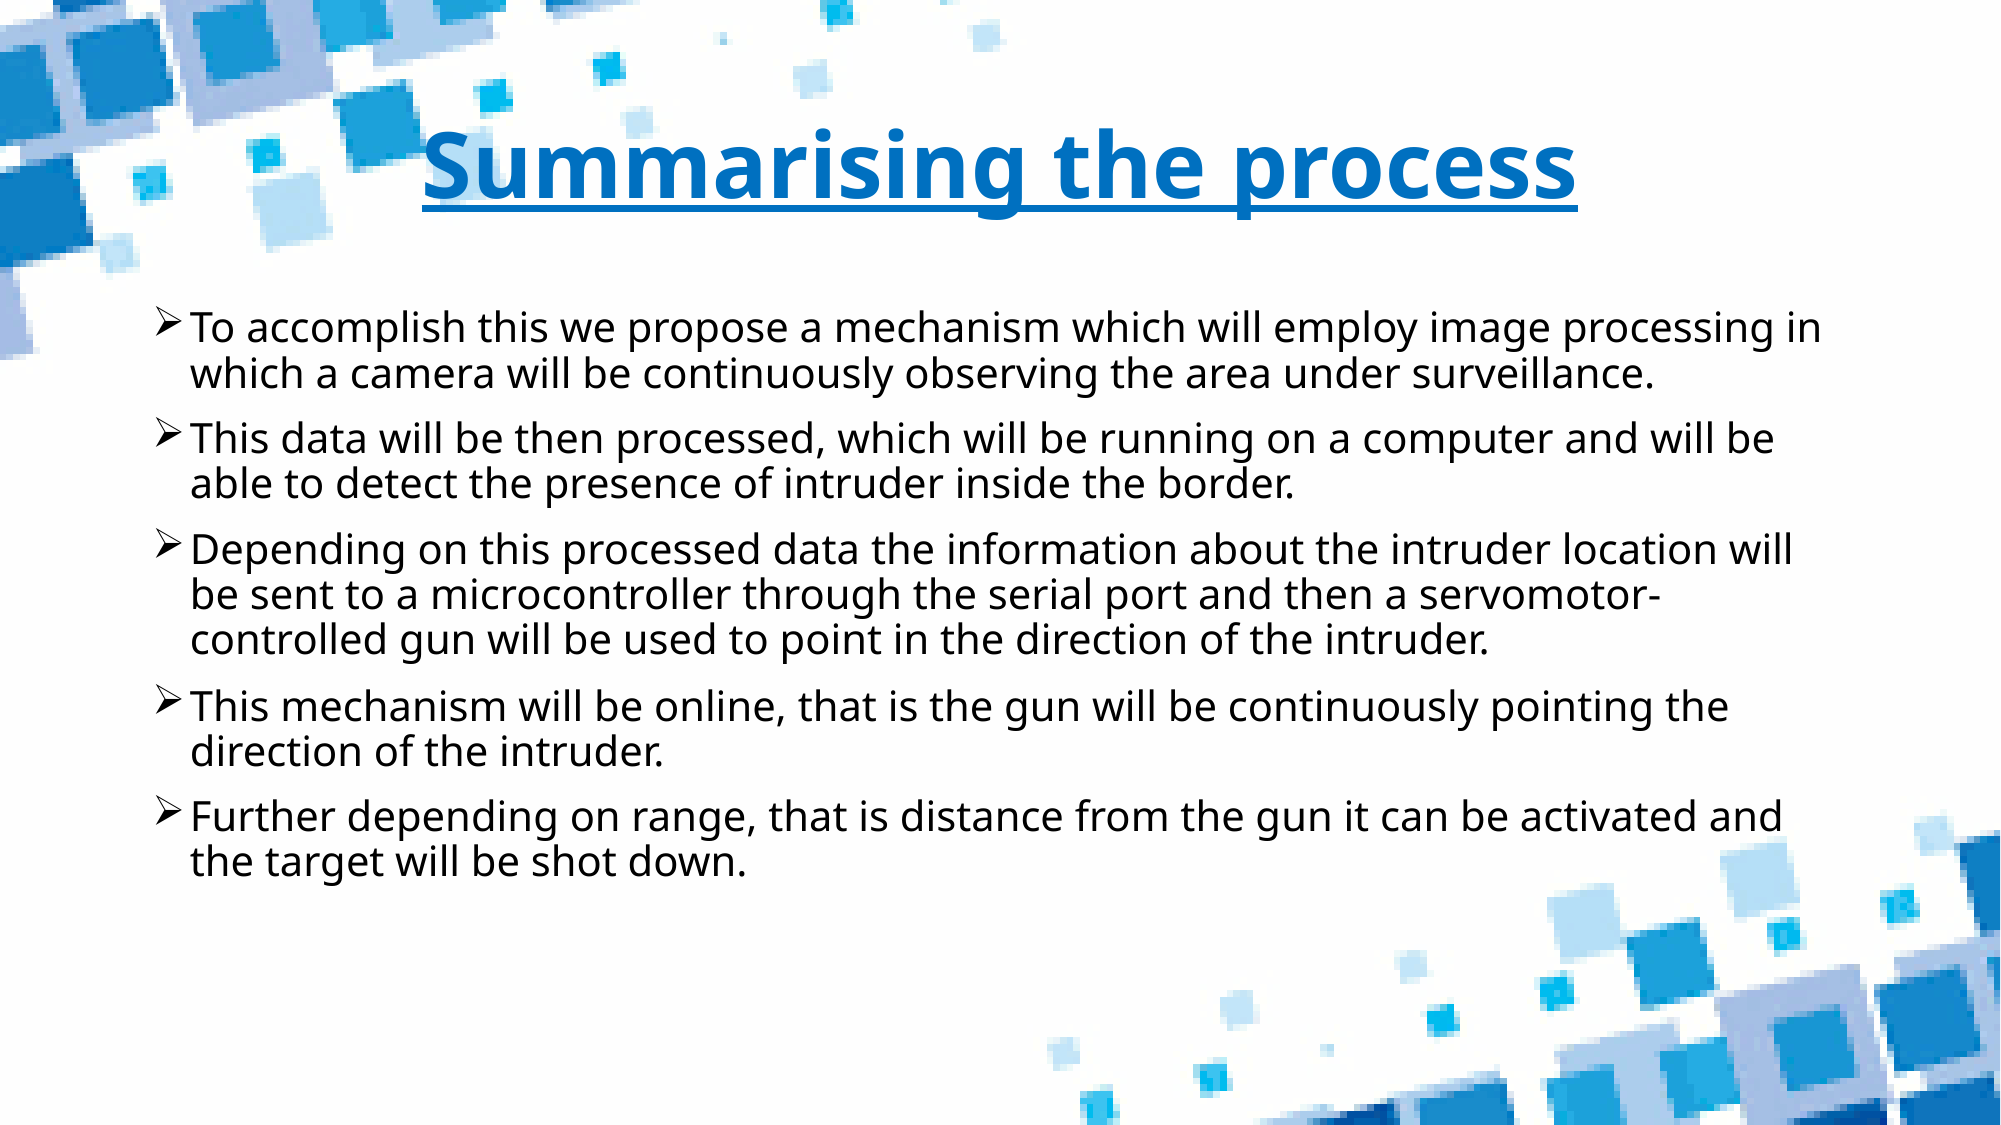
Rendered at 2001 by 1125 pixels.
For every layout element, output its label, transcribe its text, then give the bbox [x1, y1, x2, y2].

picture [0, 0, 2001, 1125]
title Summarising the process [137, 59, 1863, 278]
list To accomplish this we propose a mechanism which will employ image processing in which a camera will be continuously observing the area under surveillance. This data will be then processed, which will be running on a computer and will be able to detect the presence of intruder inside the border. Depending on this processed data the information about the intruder location will be sent to a microcontroller through the serial port and then a servomotor-controlled gun will be used to point in the direction of the intruder. This mechanism will be online, that is the gun will be continuously pointing the direction of the intruder. Further depending on range, that is distance from the gun it can be activated and the target will be shot down. [137, 299, 1863, 1014]
